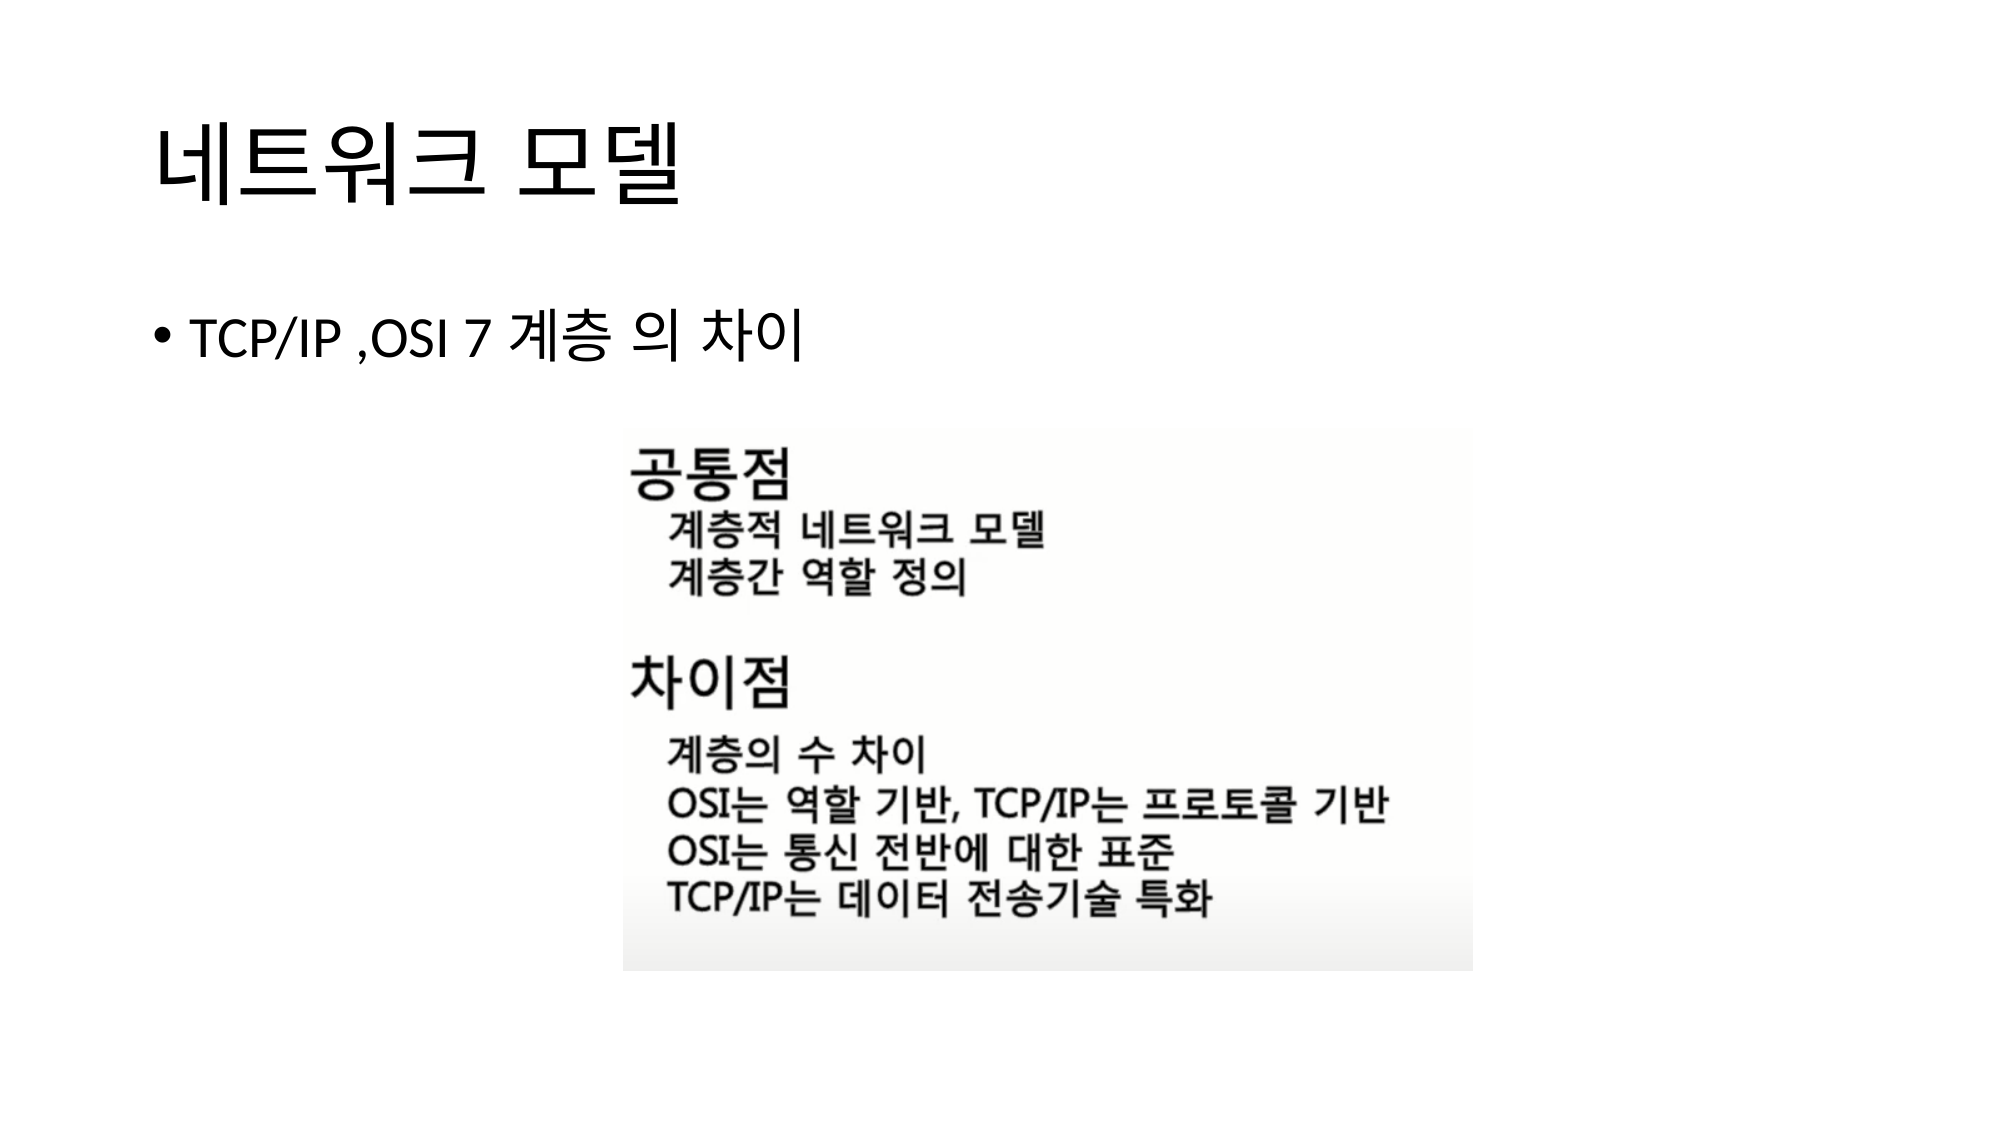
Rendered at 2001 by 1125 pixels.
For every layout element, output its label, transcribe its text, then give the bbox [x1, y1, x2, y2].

title 네트워크 모델 [137, 59, 1863, 278]
list TCP/IP ,OSI 7계층 의 차이 [137, 299, 1863, 1014]
picture [623, 428, 1473, 971]
